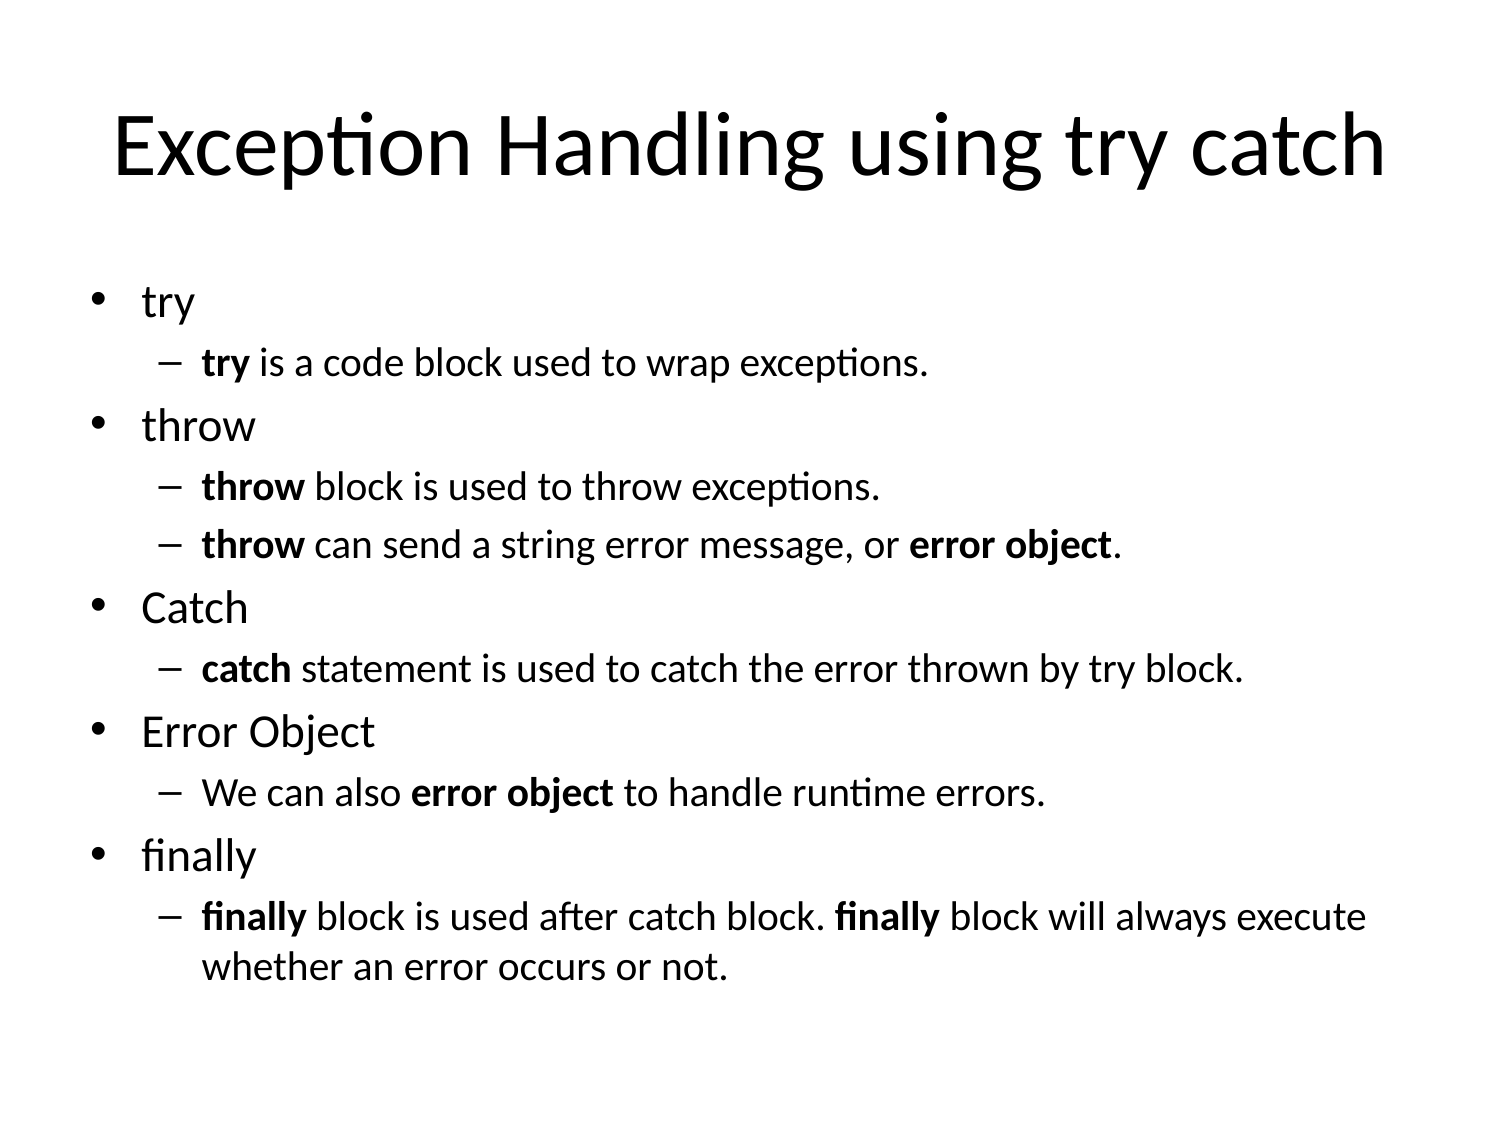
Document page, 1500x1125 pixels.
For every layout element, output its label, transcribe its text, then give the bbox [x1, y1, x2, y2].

list try try is a code block used to wrap exceptions. throw throw block is used to throw exceptions. throw can send a string error message, or error object. Catch catch statement is used to catch the error thrown by try block. Error Object We can also error object to handle runtime errors. finally finally block is used after catch block. finally block will always execute whether an error occurs or not. [75, 262, 1425, 1005]
title Exception Handling using try catch [75, 45, 1425, 233]
